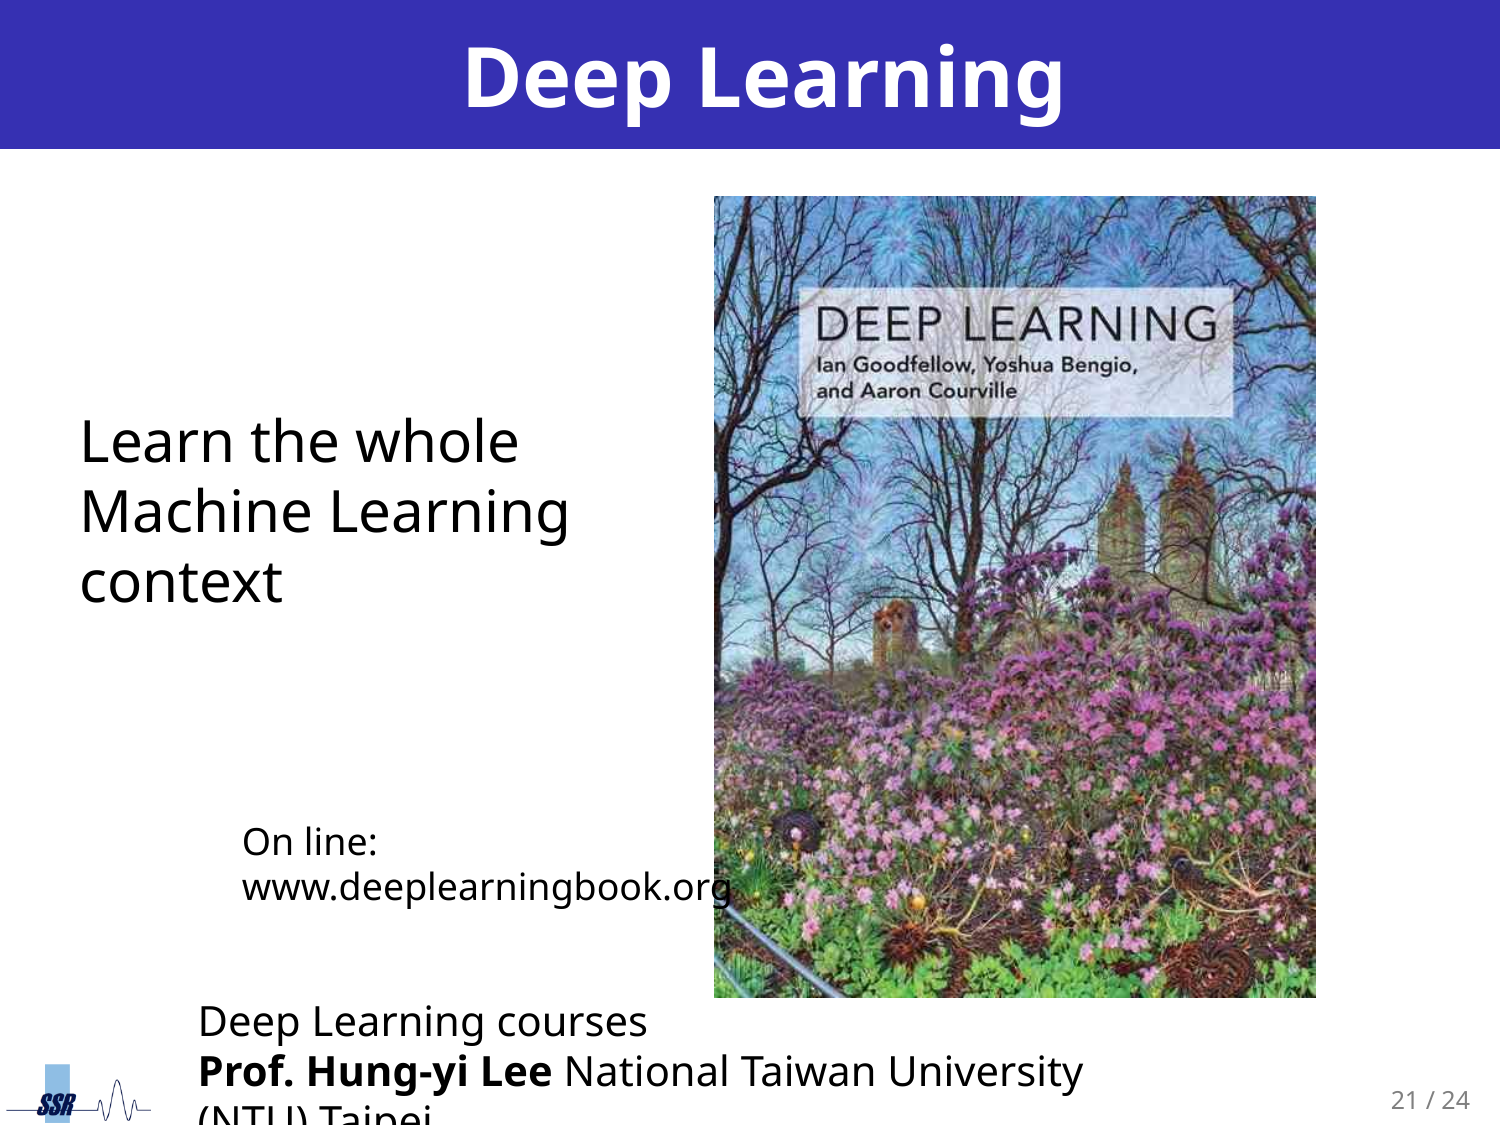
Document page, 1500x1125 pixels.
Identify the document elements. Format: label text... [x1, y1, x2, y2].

title Deep Learning [0, 0, 1500, 151]
picture [714, 196, 1316, 999]
text_box Learn the whole Machine Learning context [64, 397, 668, 622]
picture [1, 1062, 151, 1125]
text_box On line: www.deeplearningbook.org [227, 810, 709, 916]
text_box Deep Learning courses Prof. Hung-yi Lee National Taiwan University (NTU) Taipei [183, 987, 1208, 1125]
